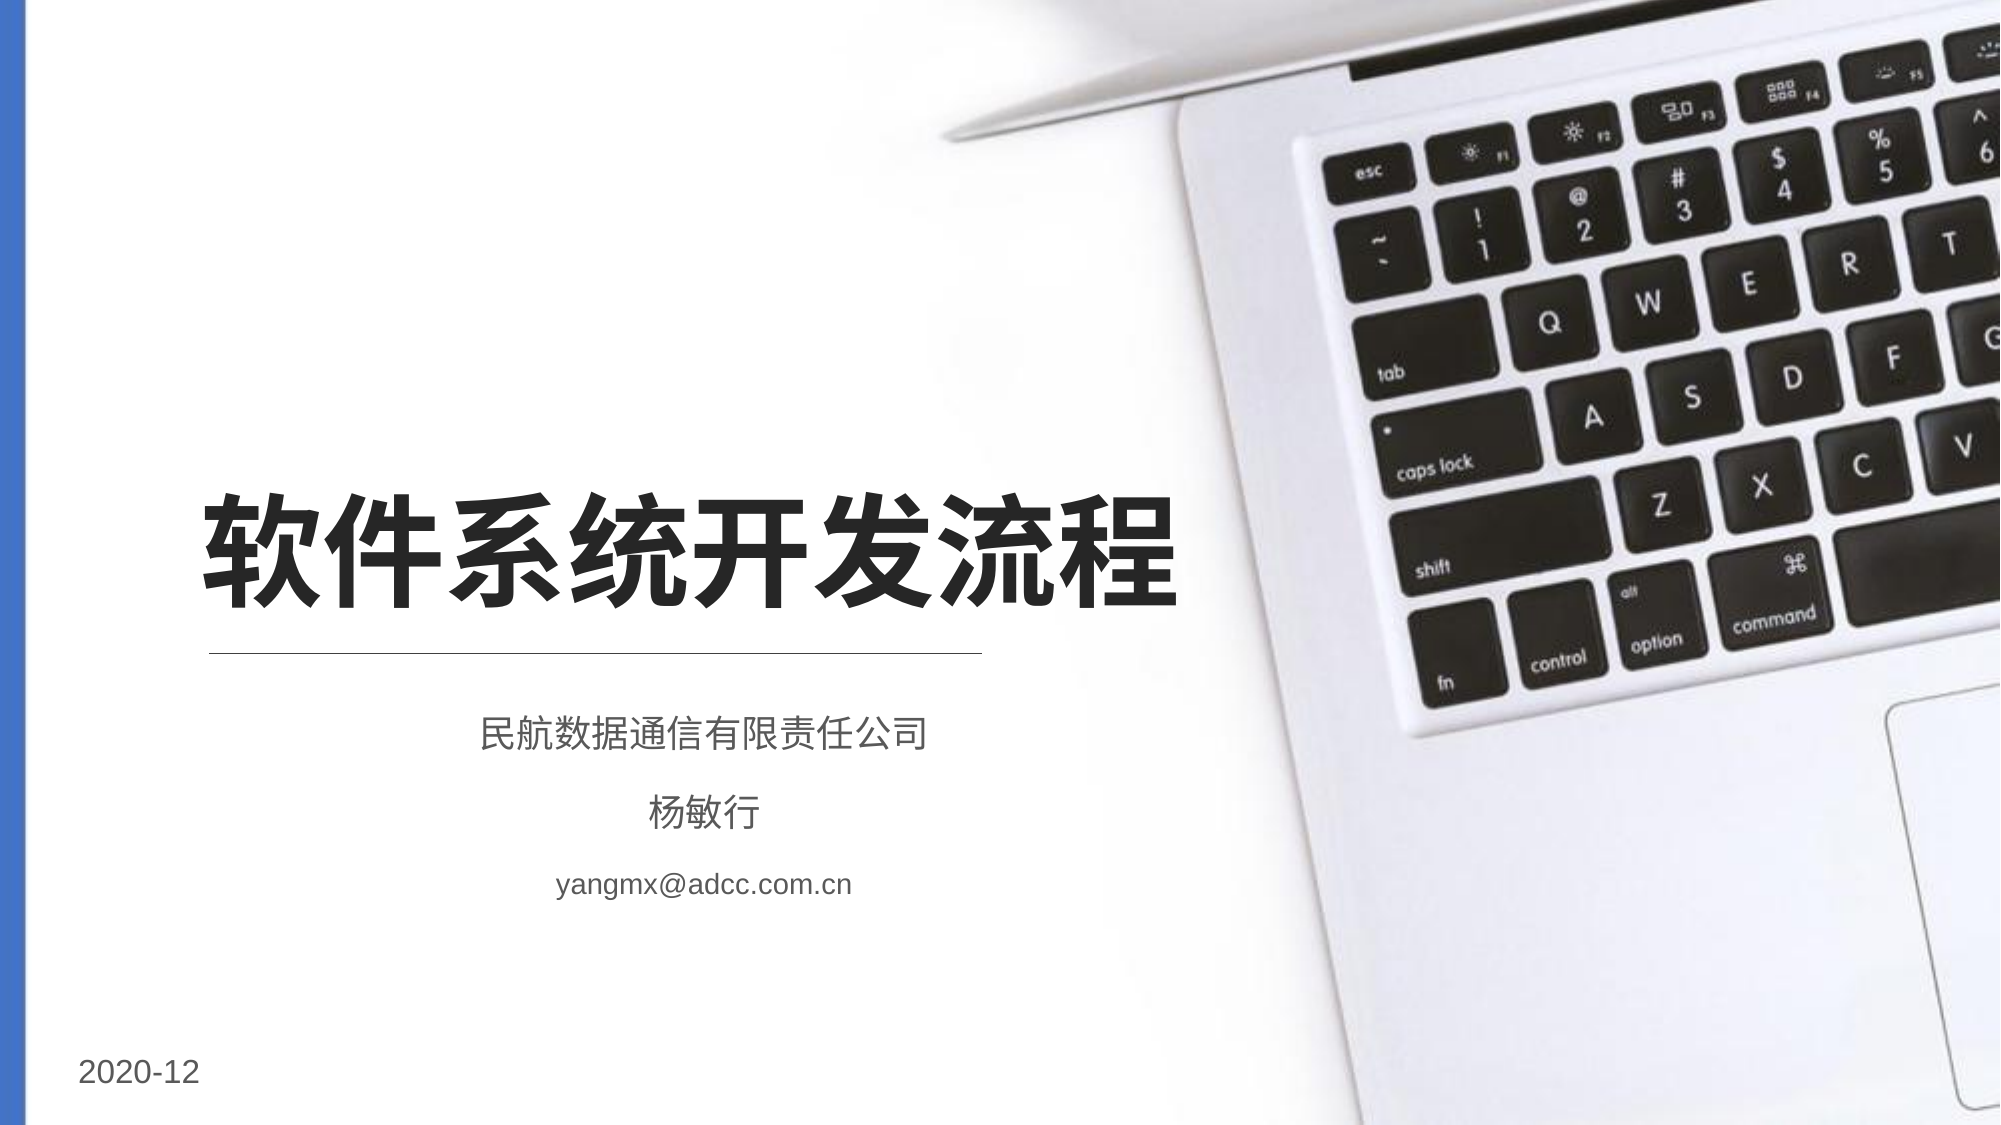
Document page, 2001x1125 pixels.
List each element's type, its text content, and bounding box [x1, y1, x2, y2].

text_box 2020-12 [0, 1036, 200, 1093]
title 软件系统开发流程 [200, 474, 1209, 637]
picture [0, 0, 2000, 1125]
text_box 民航数据通信有限责任公司 杨敏行 yangmx@adcc.com.cn [386, 653, 1023, 944]
